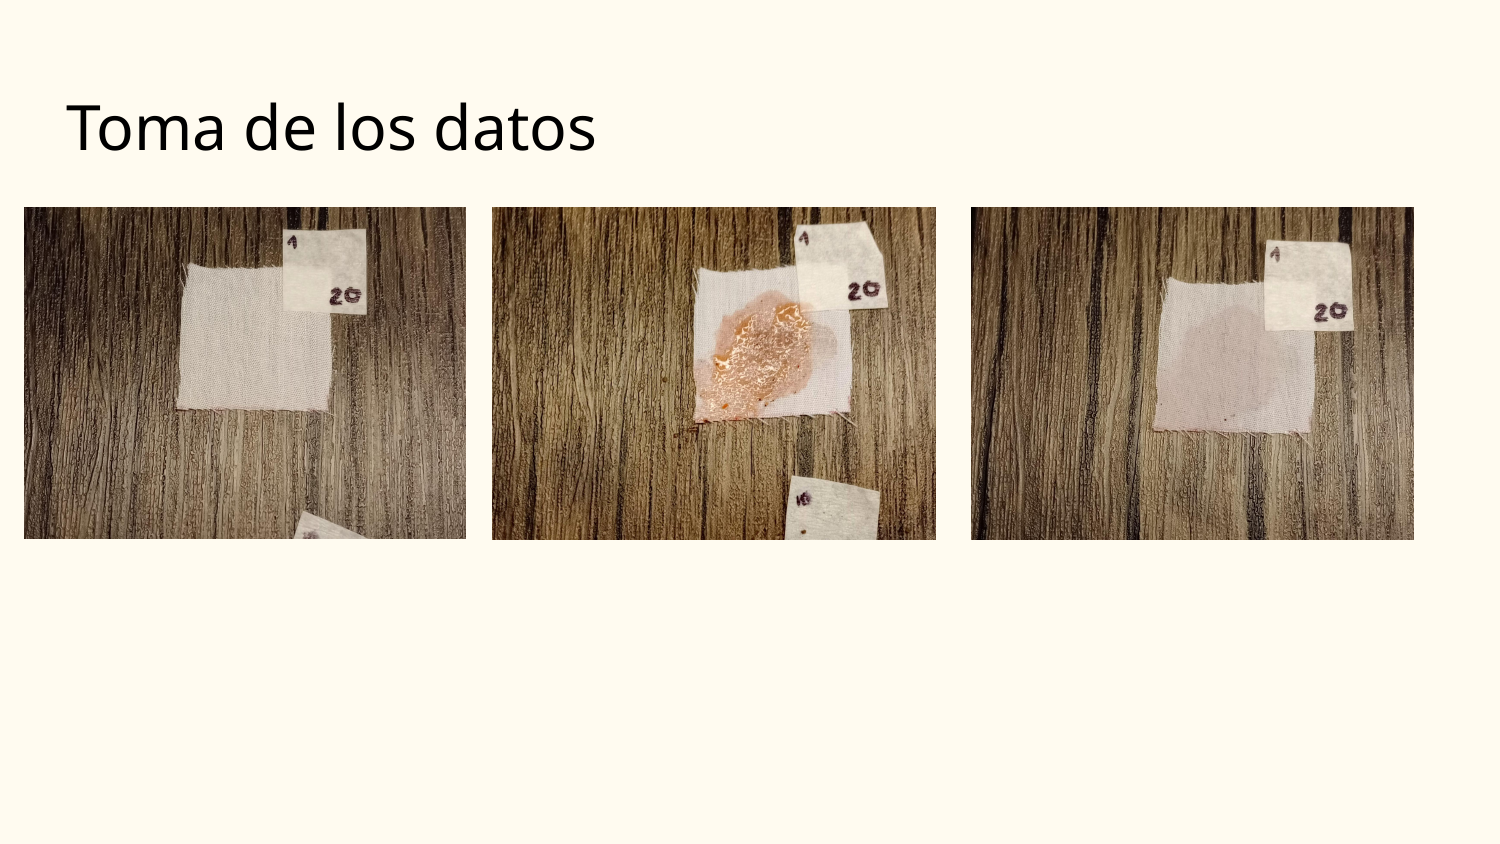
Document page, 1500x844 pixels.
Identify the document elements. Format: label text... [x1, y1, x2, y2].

picture [970, 207, 1415, 540]
picture [24, 207, 467, 539]
picture [492, 207, 936, 540]
title Toma de los datos [51, 72, 1449, 174]
